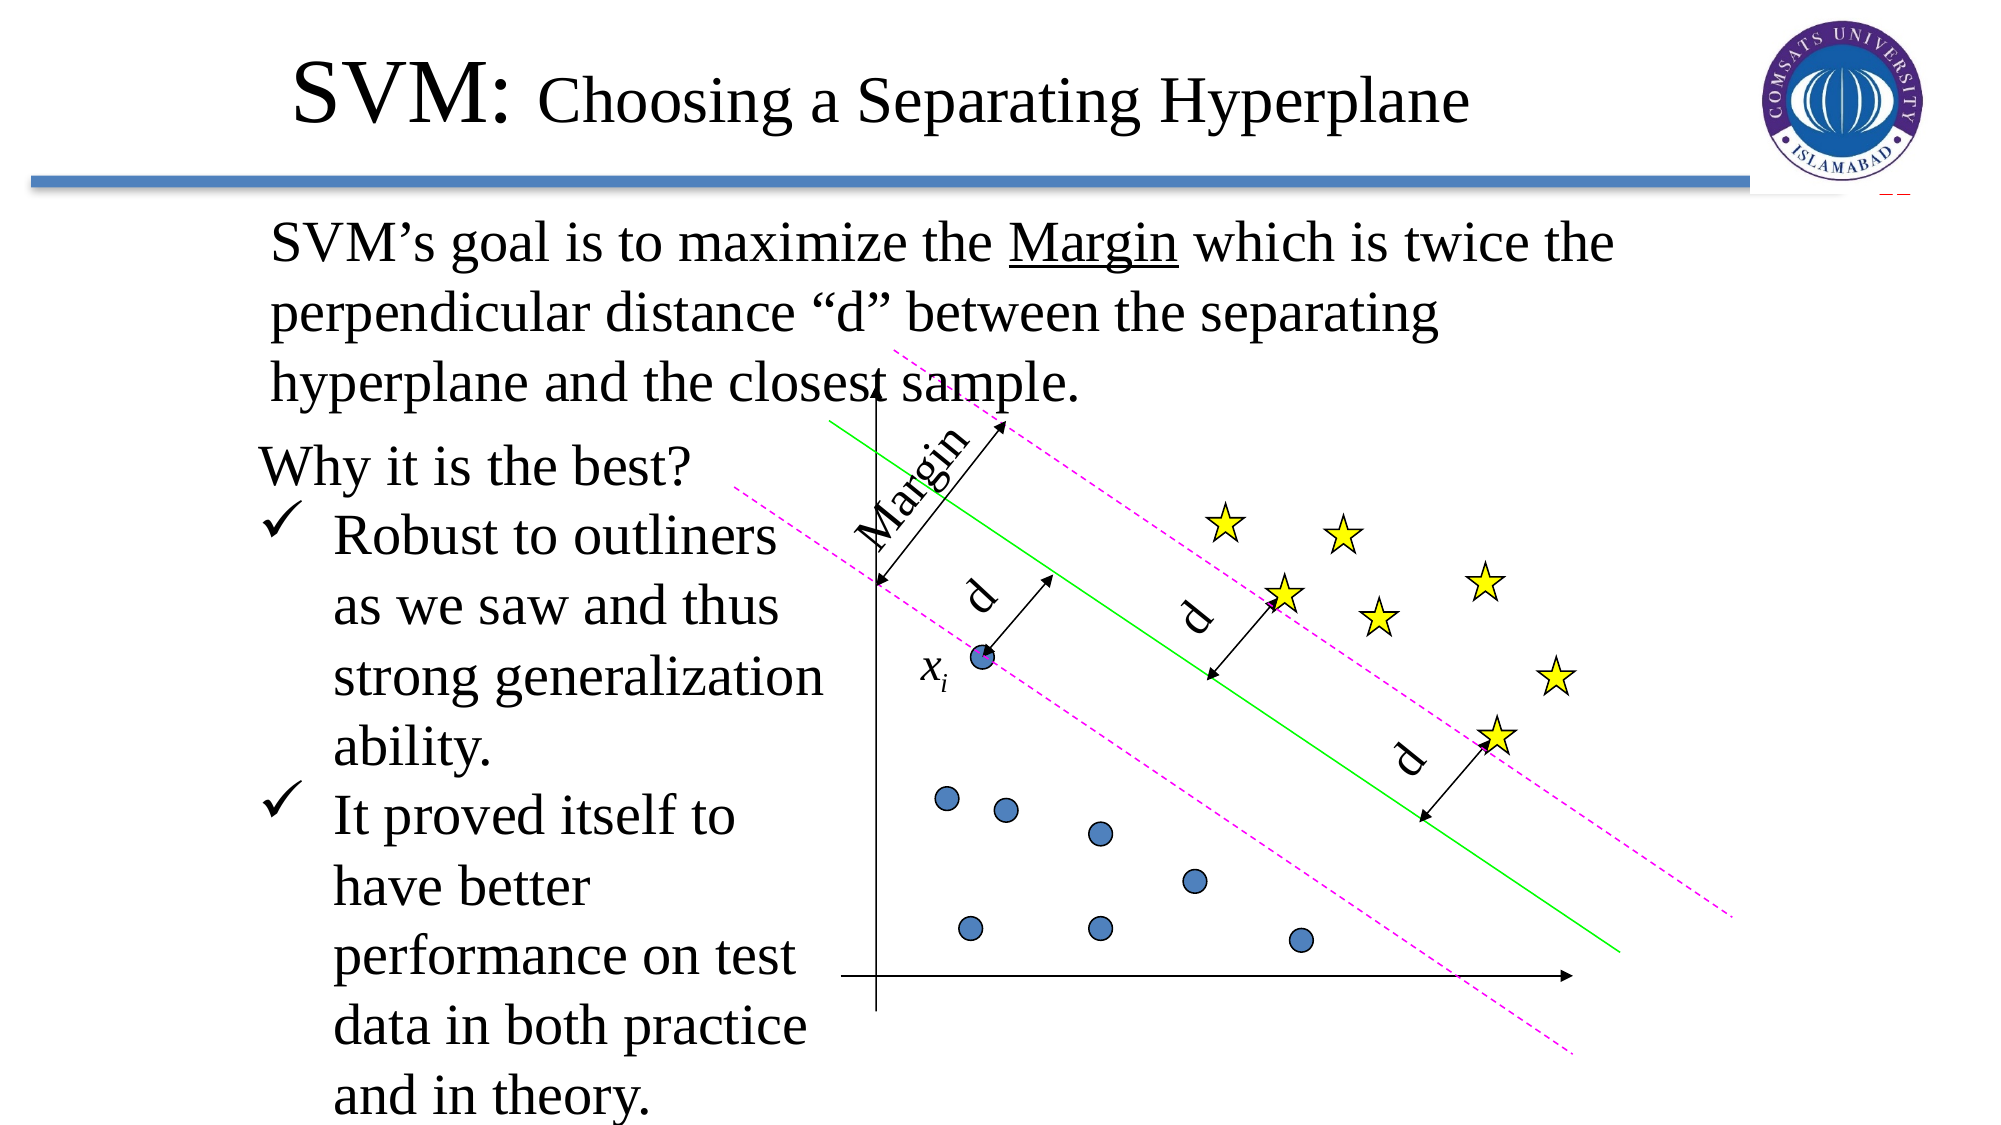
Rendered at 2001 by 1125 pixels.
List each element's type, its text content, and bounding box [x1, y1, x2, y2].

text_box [733, 486, 1573, 1055]
text_box Why it is the best? Robust to outliners as we saw and thus strong generalization ability. It proved itself to have better performance on test data in both practice and in theory. [243, 419, 853, 1125]
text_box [893, 349, 1733, 918]
text_box SVM’s goal is to maximize the Margin which is twice the perpendicular distance “d” between the separating hyperplane and the closest sample. [255, 196, 1709, 419]
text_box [1578, 926, 1621, 953]
text_box SVM: Choosing a Separating Hyperplane [275, 23, 1563, 164]
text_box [828, 420, 888, 485]
picture [1750, 7, 1934, 194]
